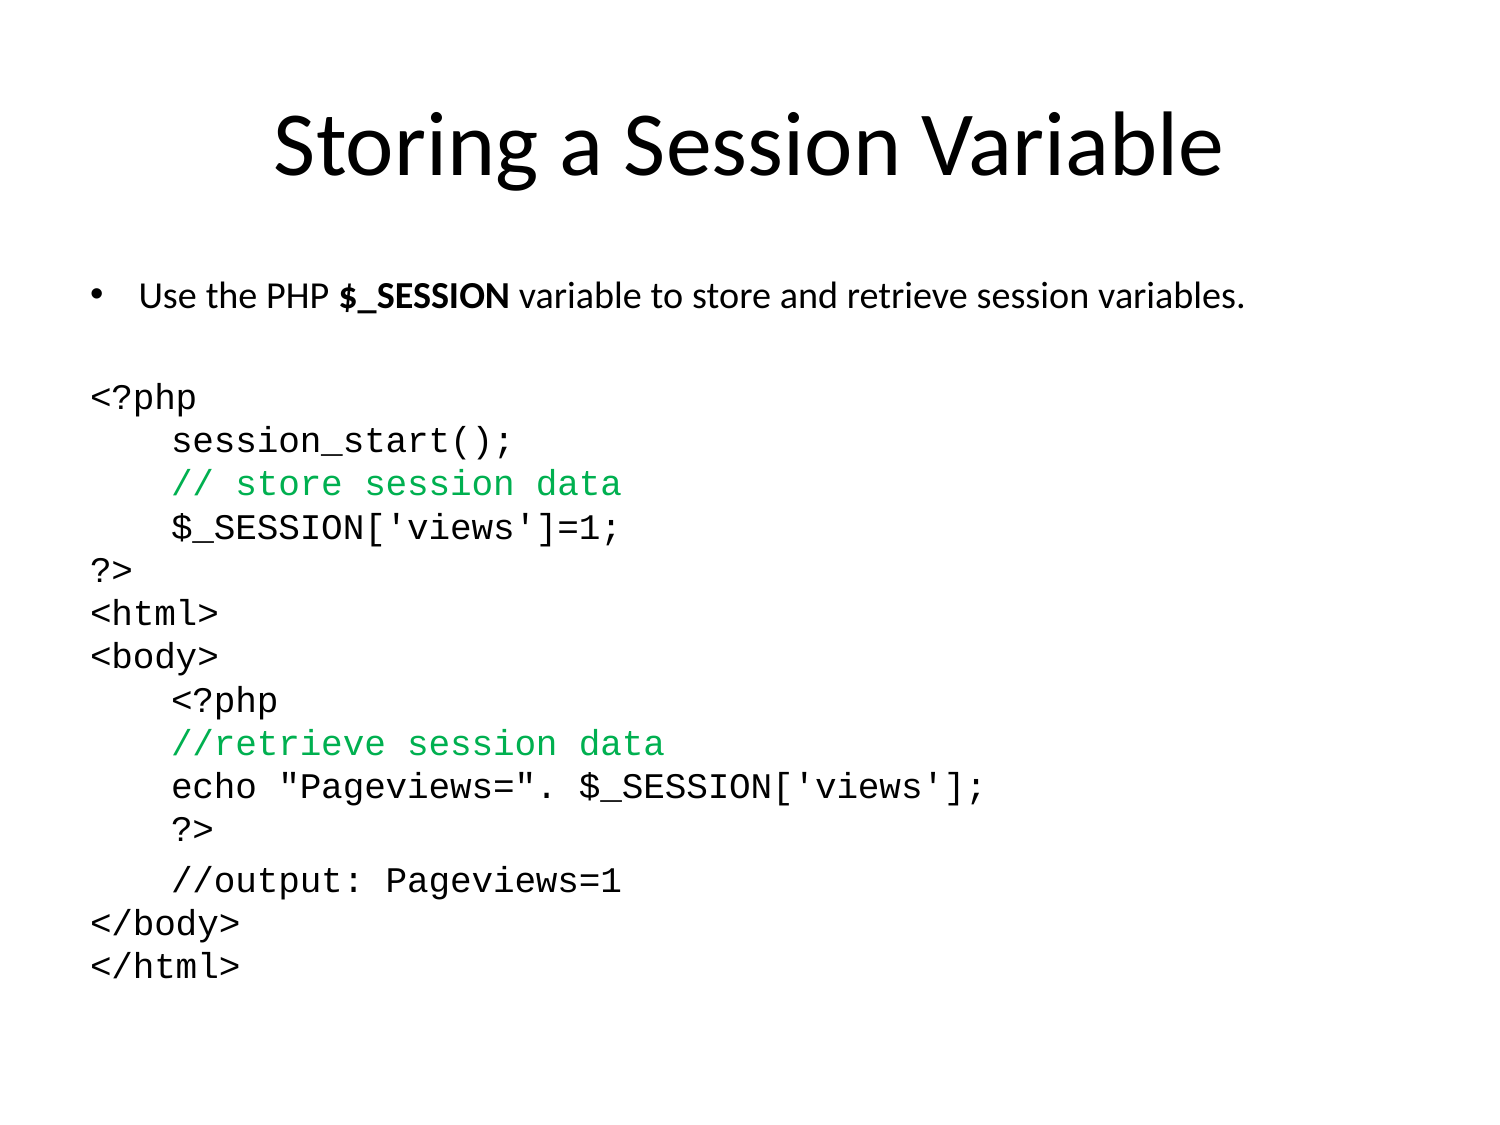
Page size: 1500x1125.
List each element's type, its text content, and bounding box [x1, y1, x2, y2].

list Use the PHP $_SESSION variable to store and retrieve session variables. <?php session_start(); // store session data $_SESSION['views']=1; ?> <html> <body> <?php //retrieve session data echo "Pageviews=". $_SESSION['views']; ?> //output: Pageviews=1 </body> </html> [75, 262, 1425, 1005]
title Storing a Session Variable [75, 45, 1425, 233]
